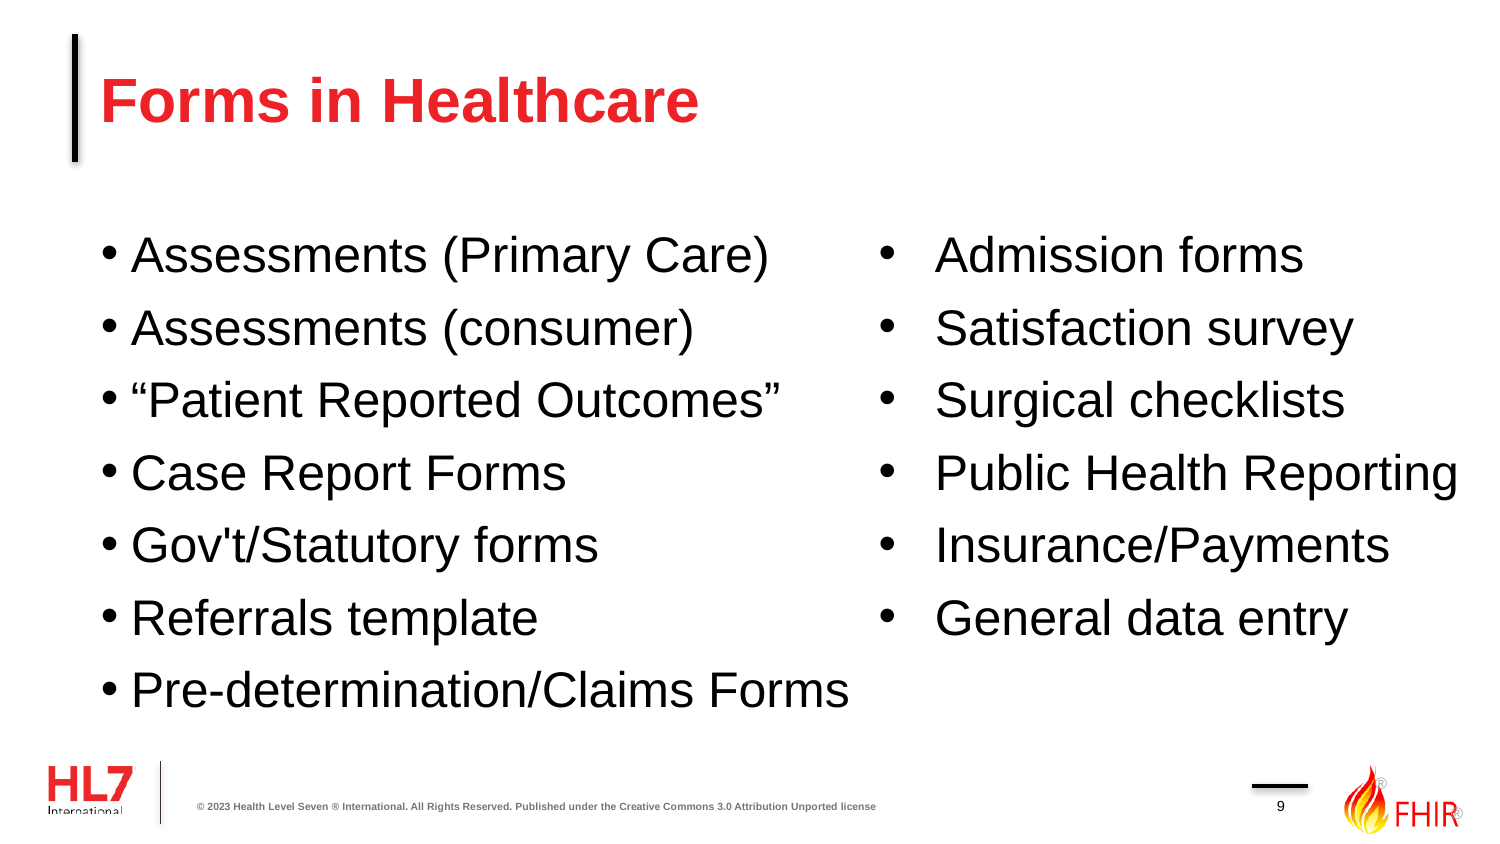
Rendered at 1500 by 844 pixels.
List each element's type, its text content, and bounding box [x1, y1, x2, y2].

footer © 2023 Health Level Seven ® International. All Rights Reserved. Published under the Creative Commons 3.0 Attribution Unported license [196, 786, 941, 813]
slide_number 9 [1258, 786, 1304, 814]
text_box Admission forms Satisfaction survey Surgical checklists Public Health Reporting Insurance/Payments General data entry [878, 222, 1500, 743]
picture [1339, 760, 1463, 837]
list Assessments (Primary Care) Assessments (consumer) “Patient Reported Outcomes” Case Report Forms Gov't/Statutory forms Referrals template Pre-determination/Claims Forms [100, 222, 878, 731]
title Forms in Healthcare [100, 33, 1451, 163]
